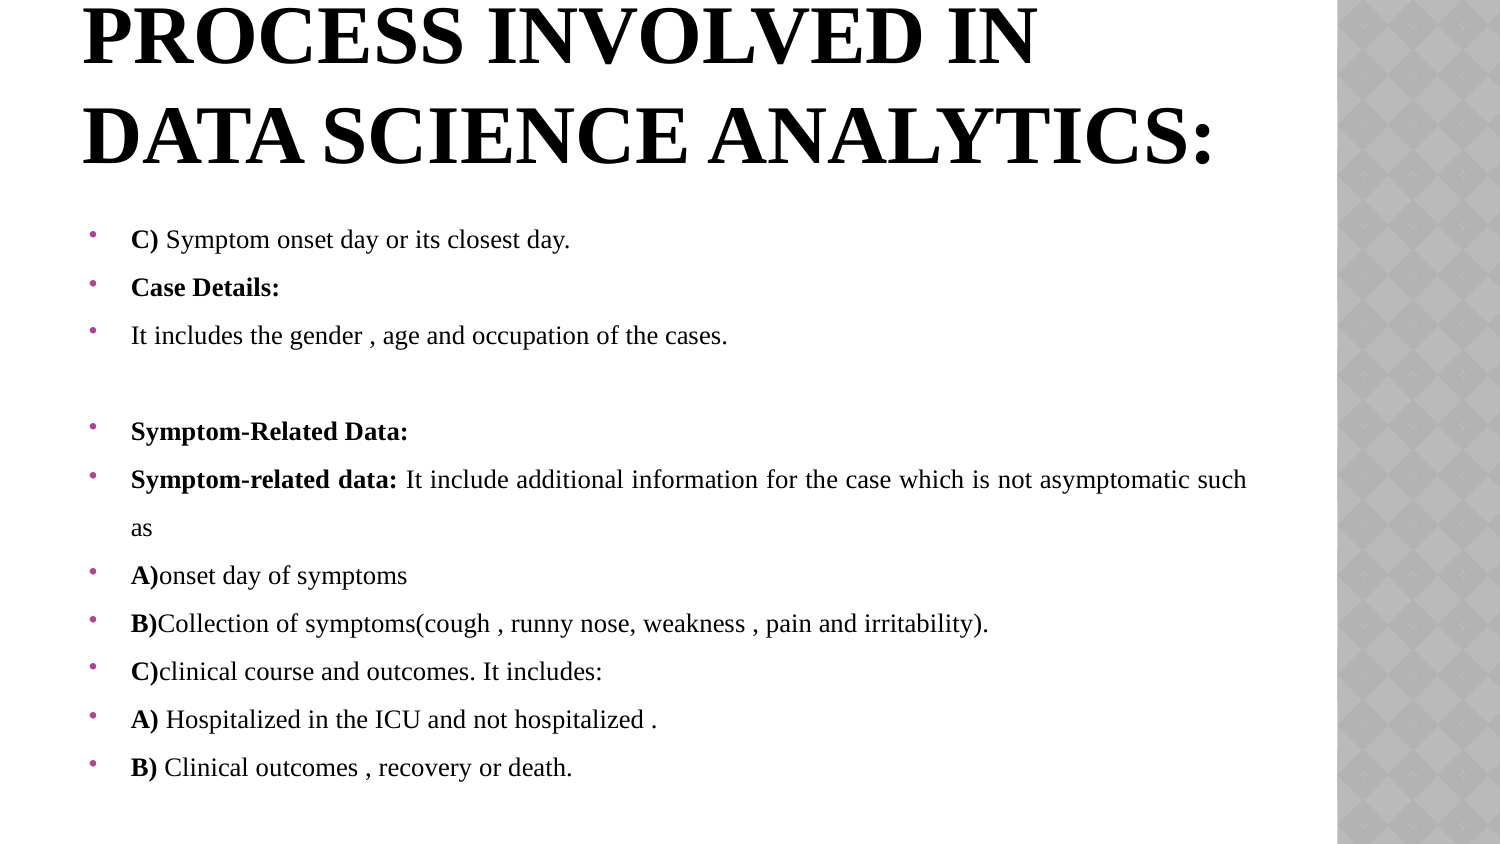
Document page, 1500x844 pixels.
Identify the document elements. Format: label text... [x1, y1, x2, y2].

title PROCESS INVOLVED IN DATA SCIENCE ANALYTICS: [75, 39, 1263, 180]
list C) Symptom onset day or its closest day. Case Details: It includes the gender , age and occupation of the cases. Symptom-Related Data: Symptom-related data: It include additional information for the case which is not asymptomatic such as A)onset day of symptoms B)Collection of symptoms(cough , runny nose, weakness , pain and irritability). C)clinical course and outcomes. It includes: A) Hospitalized in the ICU and not hospitalized . B) Clinical outcomes , recovery or death. [75, 198, 1263, 795]
